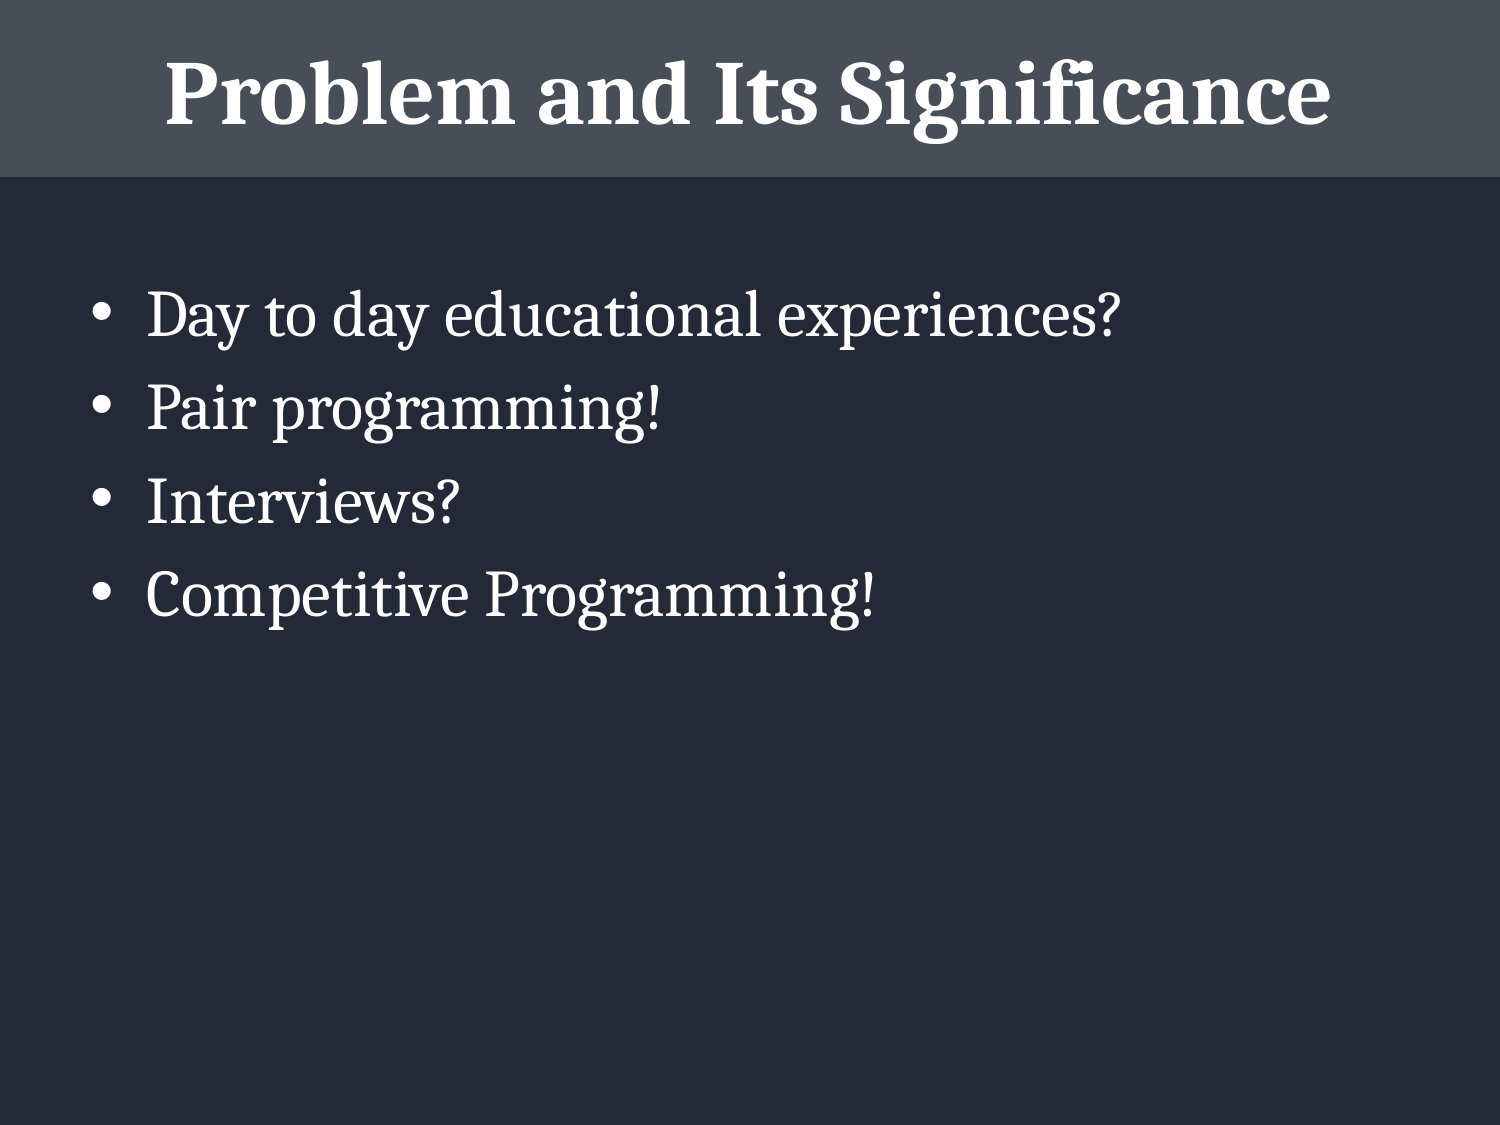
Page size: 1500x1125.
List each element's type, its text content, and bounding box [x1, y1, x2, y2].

title Problem and Its Significance [0, 0, 1500, 175]
list Day to day educational experiences? Pair programming! Interviews? Competitive Programming! [75, 262, 1425, 1005]
